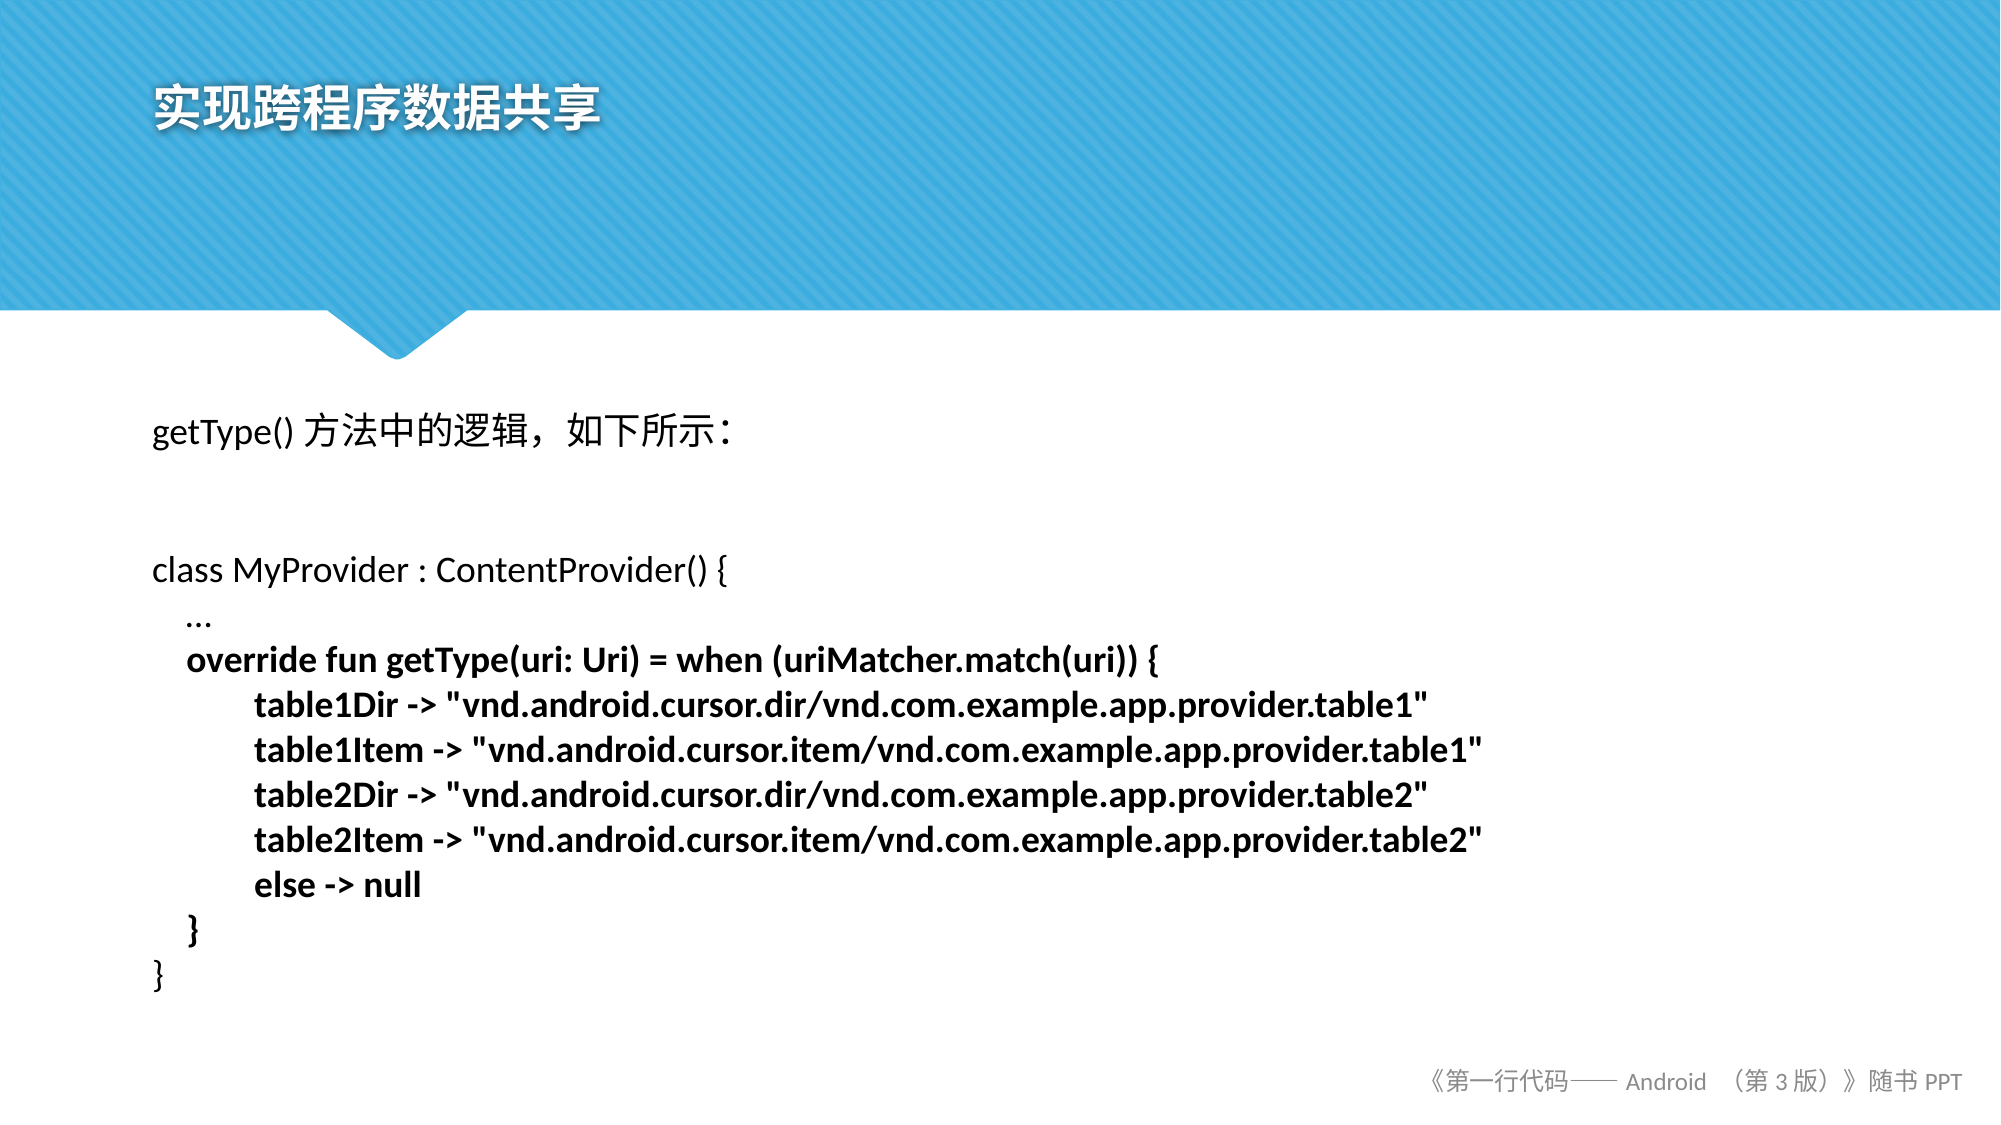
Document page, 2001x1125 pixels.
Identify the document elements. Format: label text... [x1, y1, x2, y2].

title 实现跨程序数据共享 [137, 59, 1863, 144]
text_box getType()方法中的逻辑，如下所示： [137, 399, 1831, 460]
text_box class MyProvider : ContentProvider() { … override fun getType(uri: Uri) = when (uriMatcher.match(uri)) { table1Dir -> "vnd.android.cursor.dir/vnd.com.example.app.provider.table1" table1Item -> "vnd.android.cursor.item/vnd.com.example.app.provider.table1" table2Dir -> "vnd.android.cursor.dir/vnd.com.example.app.provider.table2" table2Item -> "vnd.android.cursor.item/vnd.com.example.app.provider.table2" else -> null } } [137, 537, 1831, 1003]
